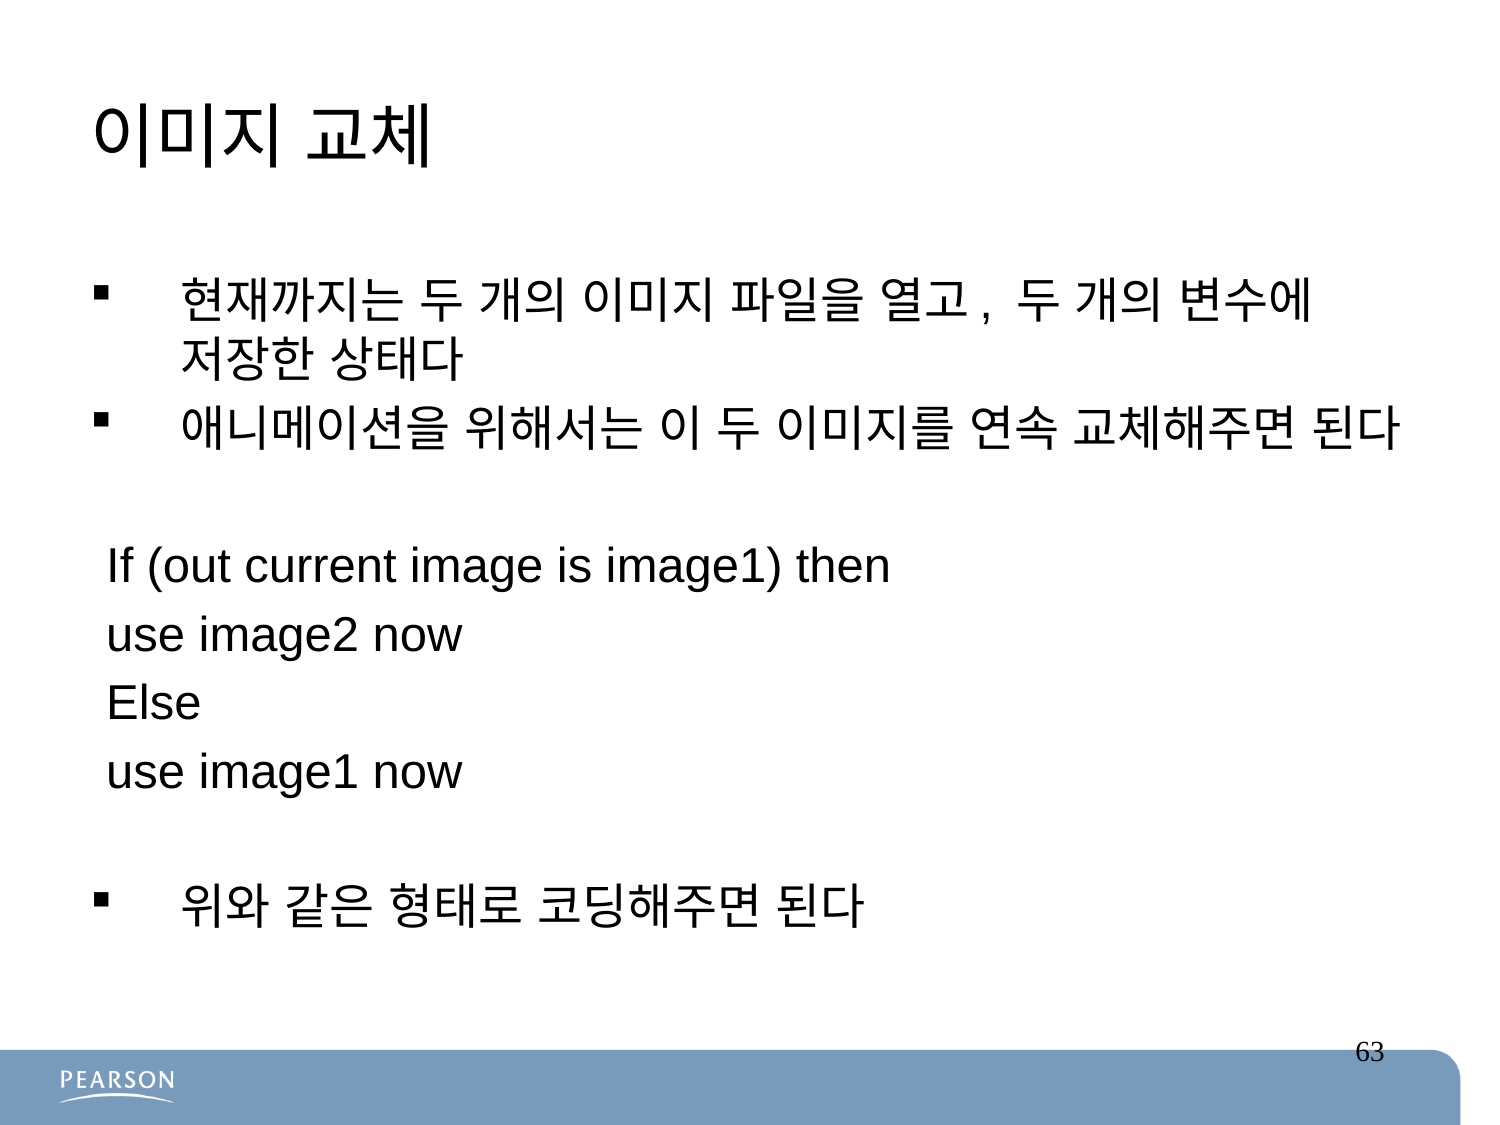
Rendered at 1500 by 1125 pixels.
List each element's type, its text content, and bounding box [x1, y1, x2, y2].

slide_number 63 [1049, 1024, 1401, 1103]
picture [0, 1047, 1475, 1125]
list 현재까지는 두 개의 이미지 파일을 열고, 두 개의 변수에 저장한 상태다 애니메이션을 위해서는 이 두 이미지를 연속 교체해주면 된다 If (out current image is image1) then use image2 now Else use image1 now 위와 같은 형태로 코딩해주면 된다 [74, 262, 1426, 1006]
title 이미지 교체 [74, 44, 1426, 233]
